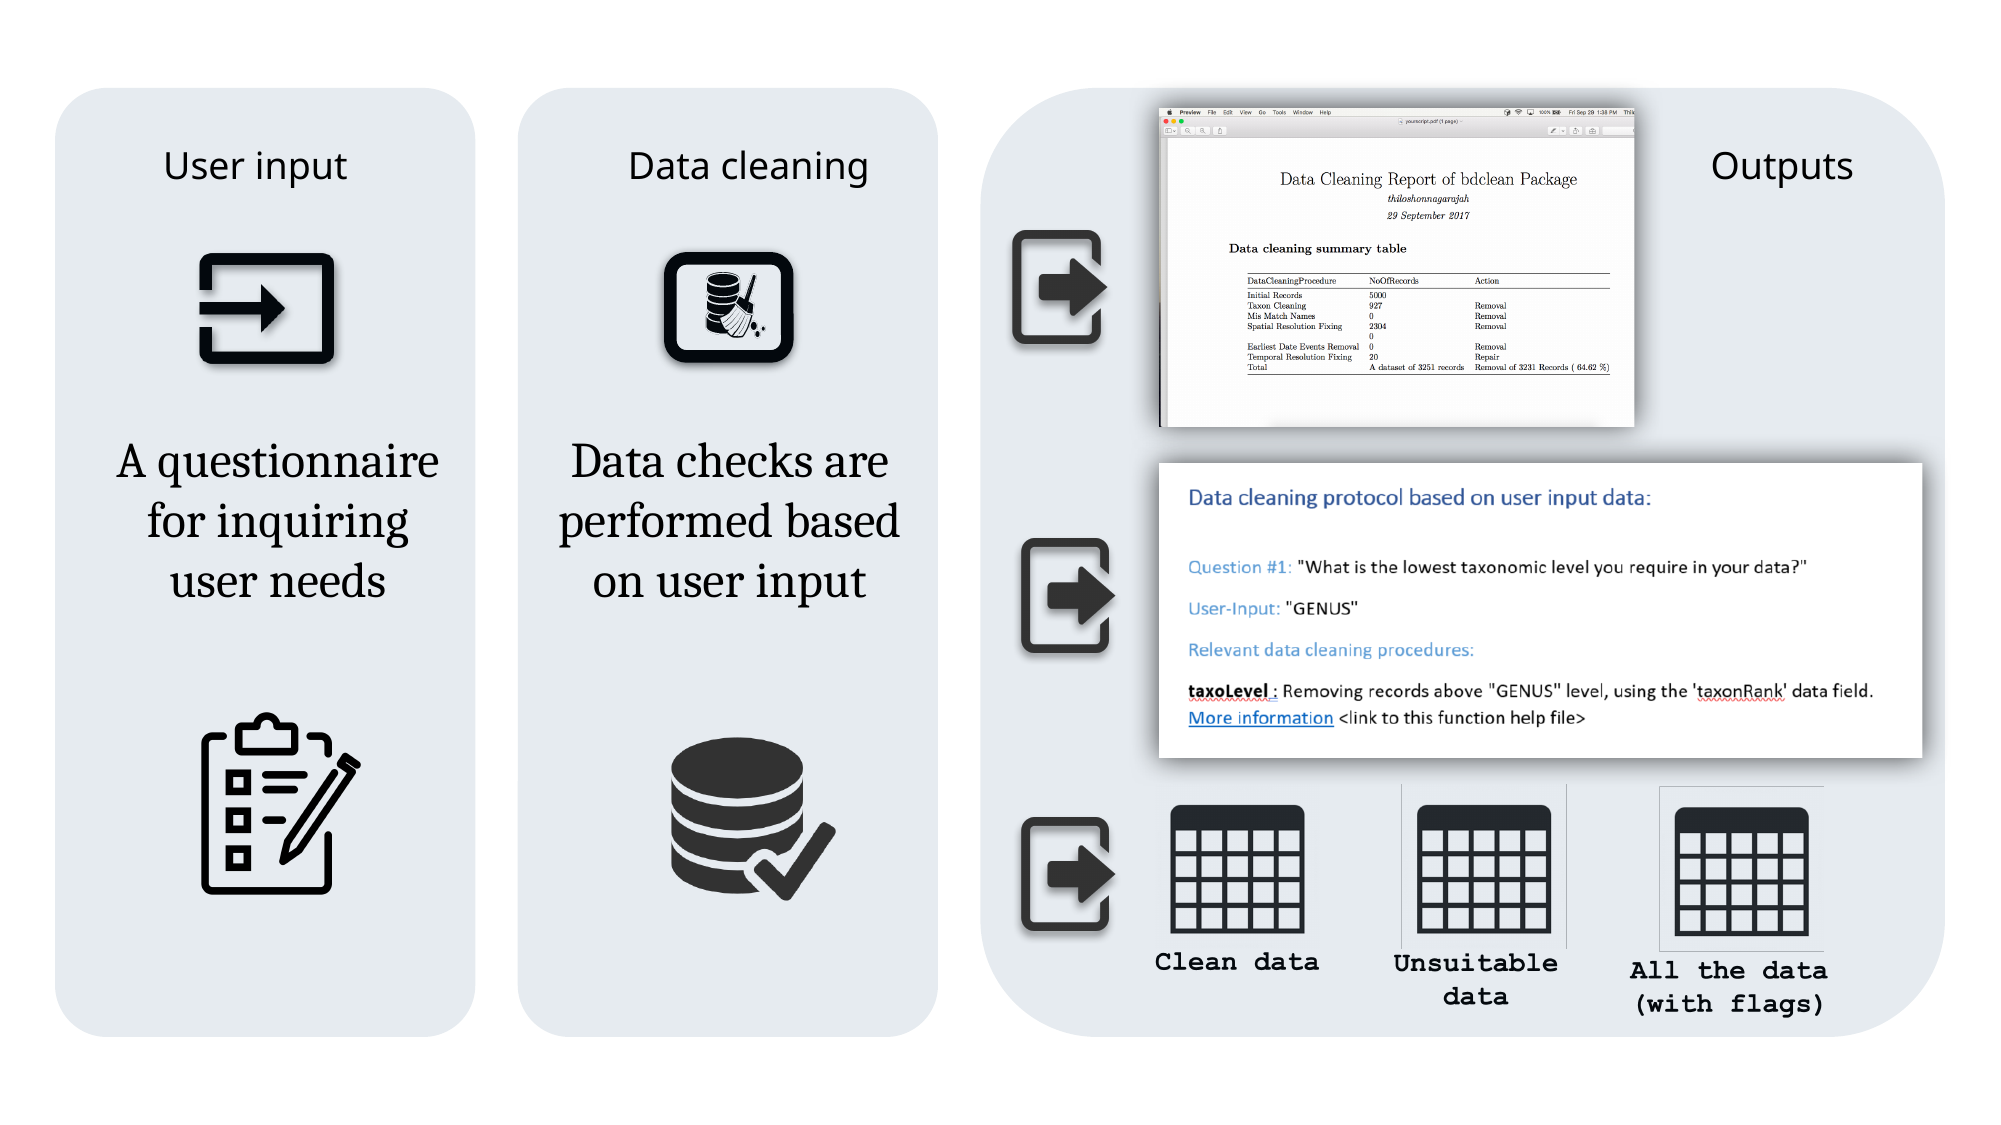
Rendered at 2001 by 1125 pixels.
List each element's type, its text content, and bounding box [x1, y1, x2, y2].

text_box Outputs [1695, 134, 1870, 195]
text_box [670, 258, 788, 357]
picture [1138, 784, 1845, 1037]
picture [999, 230, 1114, 344]
picture [1159, 463, 1923, 759]
picture [1008, 538, 1122, 653]
picture [166, 689, 395, 918]
text_box [516, 86, 940, 1038]
text_box [979, 86, 1946, 1038]
text_box Data checks are performed based on user input [540, 419, 920, 615]
picture [670, 736, 836, 901]
text_box User input [148, 134, 363, 195]
text_box A questionnaire for inquiring user needs [87, 419, 468, 615]
picture [1158, 108, 1635, 427]
text_box Data cleaning [613, 134, 885, 195]
text_box [54, 86, 477, 1038]
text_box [193, 234, 340, 382]
picture [1008, 817, 1122, 931]
